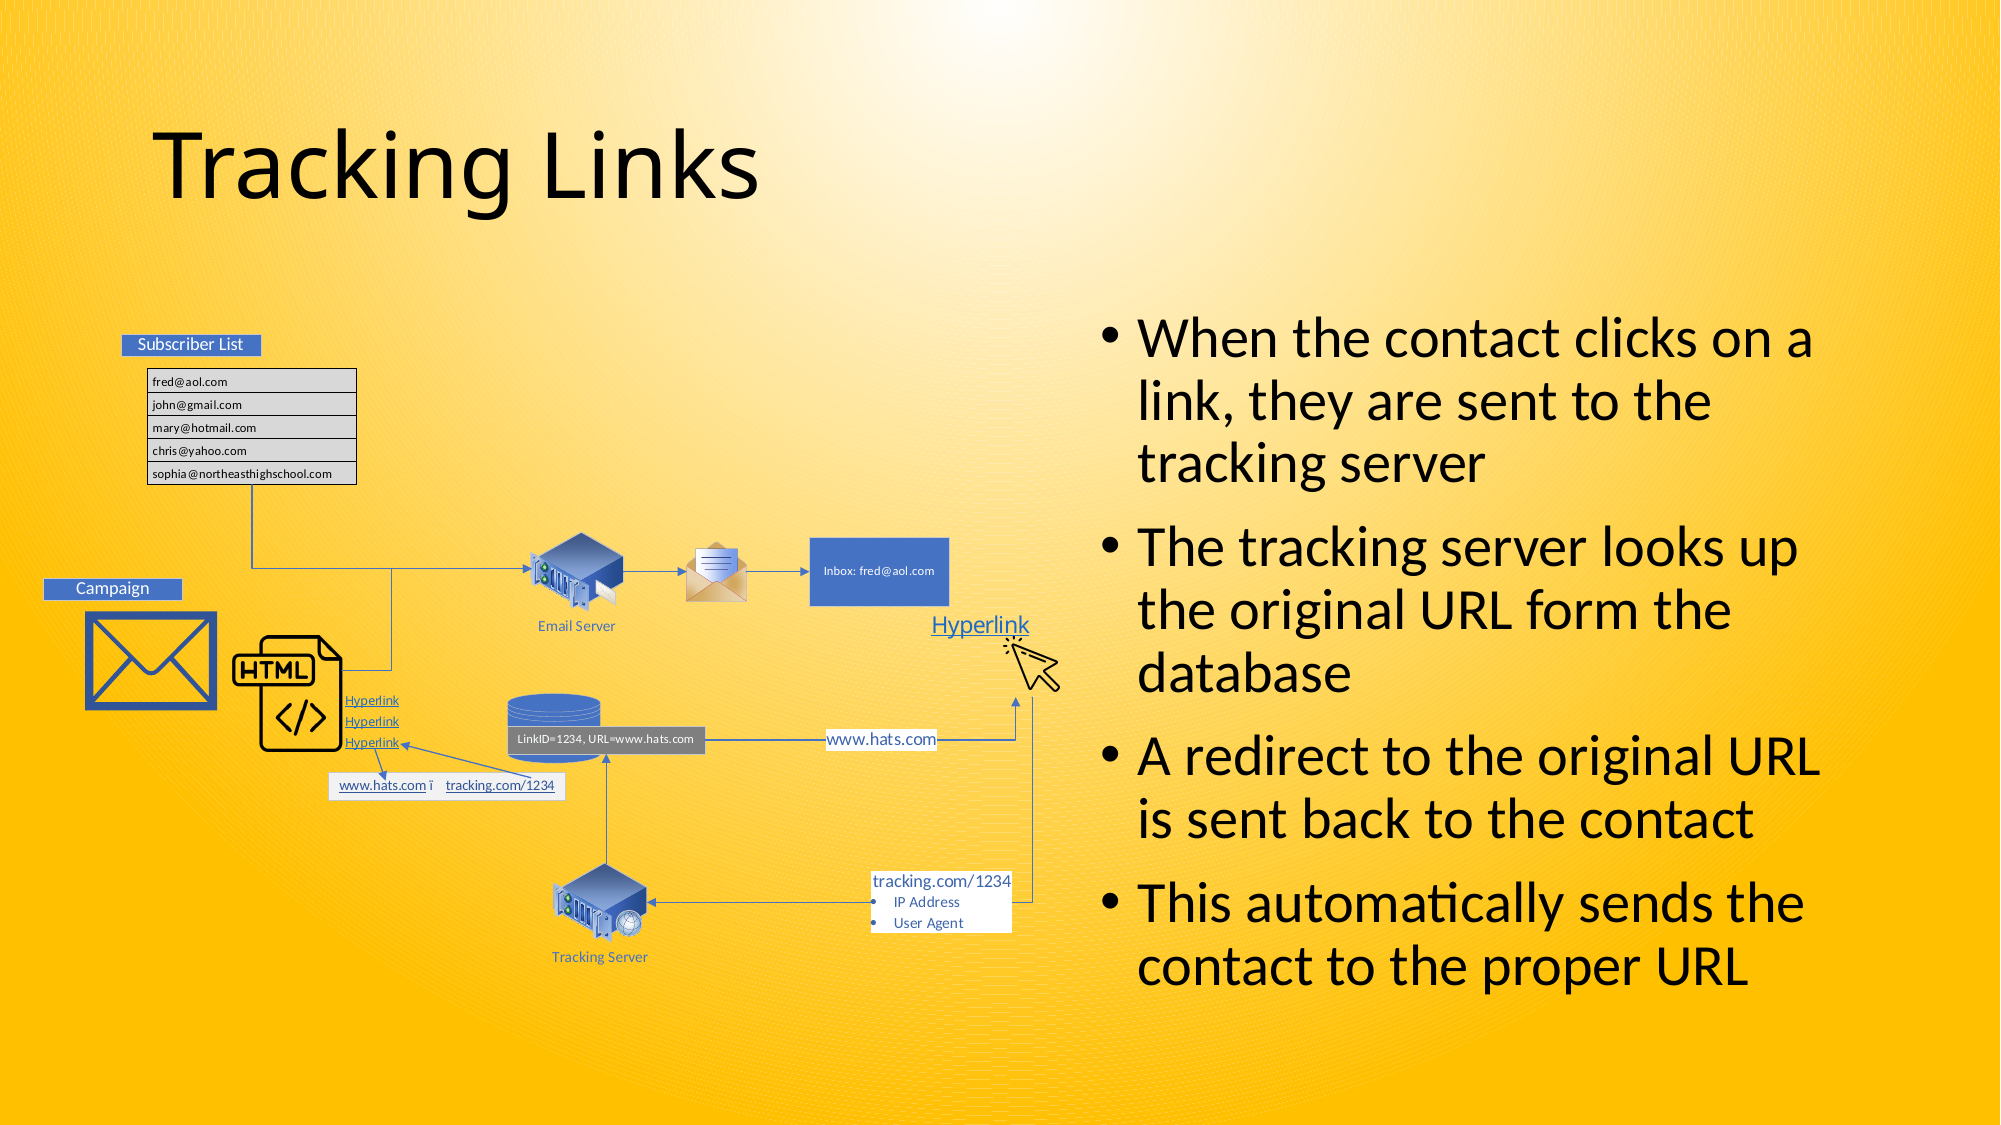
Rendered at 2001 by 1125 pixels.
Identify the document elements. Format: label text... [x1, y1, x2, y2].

list When the contact clicks on a link, they are sent to the tracking server The tracking server looks up the original URL form the database A redirect to the original URL is sent back to the contact This automatically sends the contact to the proper URL [1085, 299, 1863, 1014]
title Tracking Links [137, 59, 1863, 278]
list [41, 327, 1066, 974]
